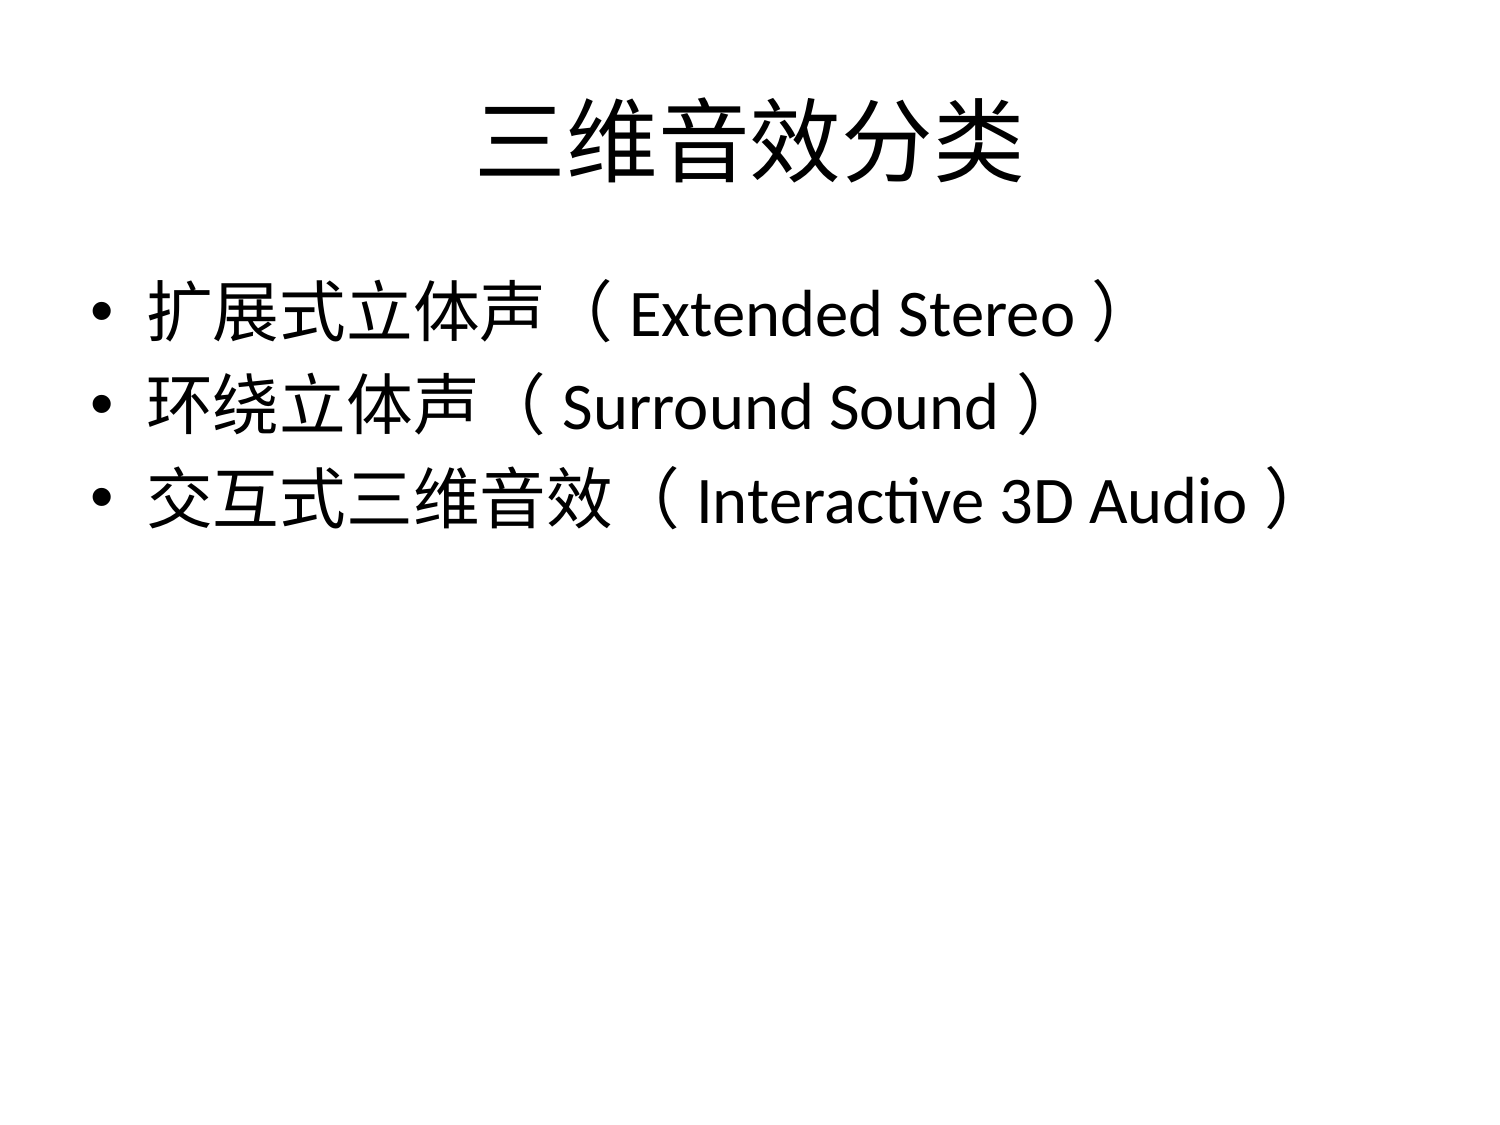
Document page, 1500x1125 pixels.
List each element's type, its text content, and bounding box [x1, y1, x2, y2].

list 扩展式立体声（Extended Stereo） 环绕立体声（Surround Sound） 交互式三维音效（Interactive 3D Audio） [75, 262, 1425, 1005]
title 三维音效分类 [75, 45, 1425, 233]
